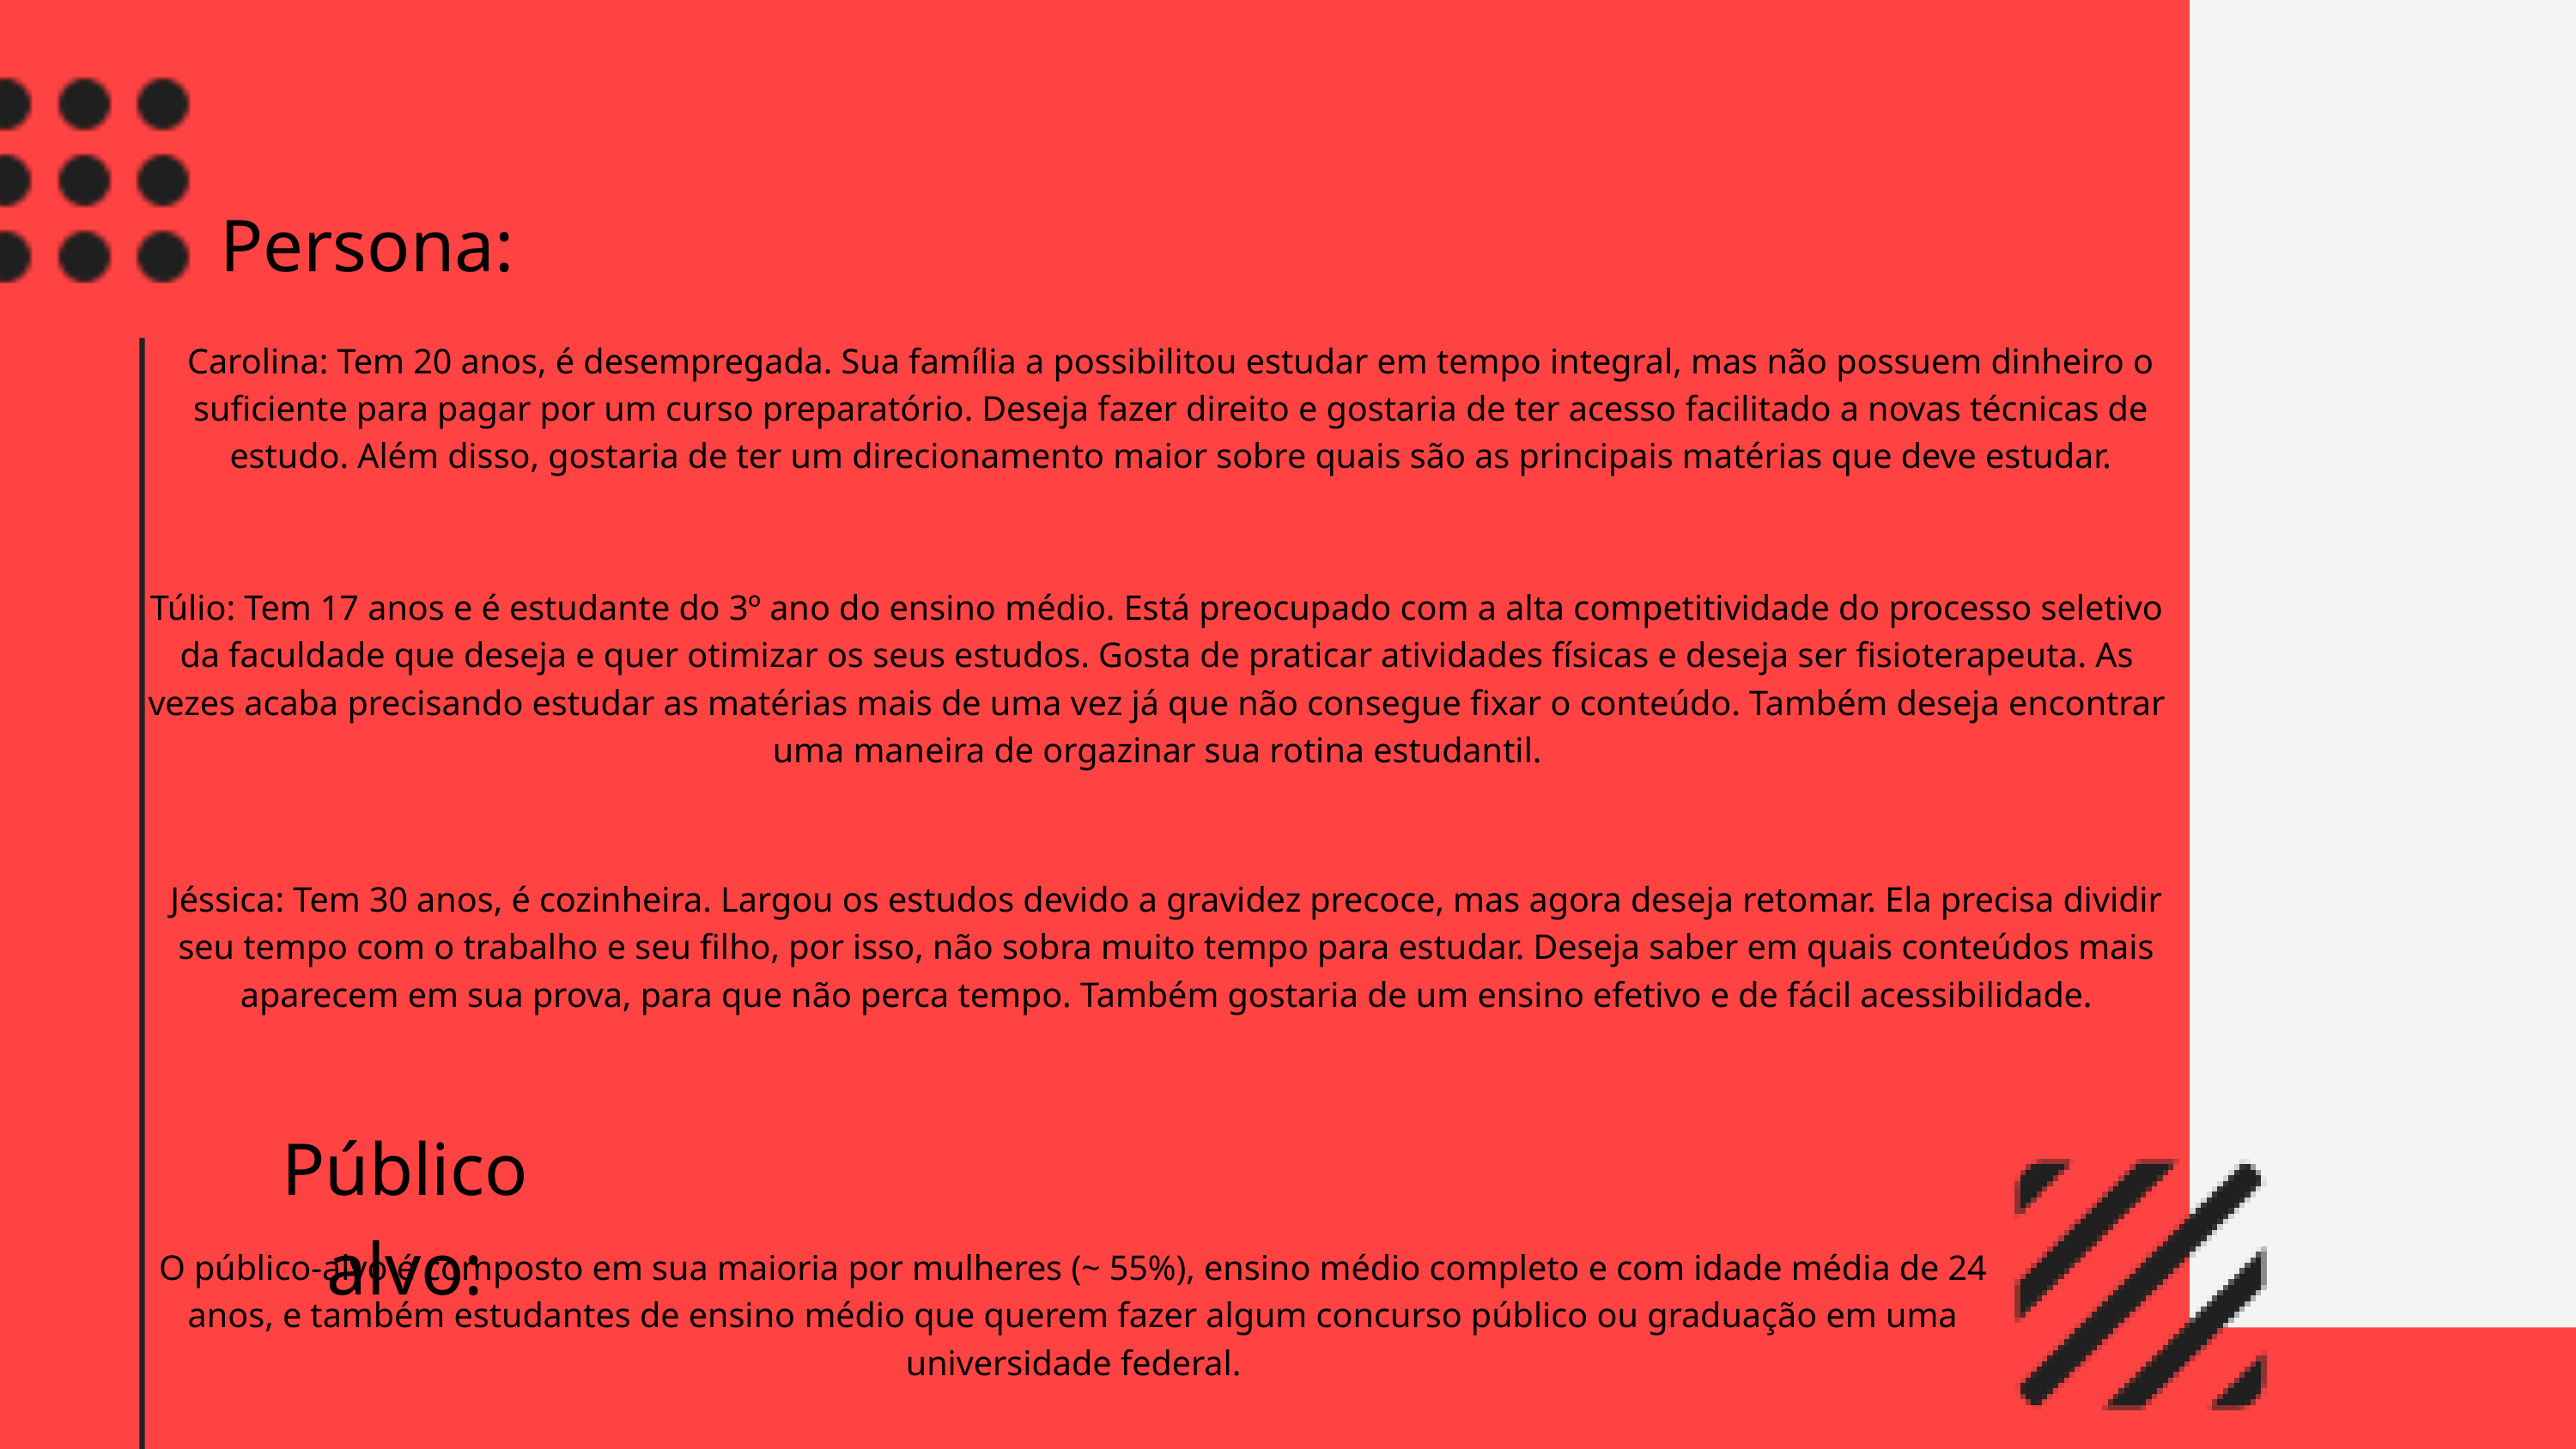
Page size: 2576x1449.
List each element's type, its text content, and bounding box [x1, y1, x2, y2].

text_box [139, 337, 145, 579]
text_box [2190, 0, 2576, 1328]
picture [189, 75, 195, 283]
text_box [0, 68, 189, 290]
text_box Público alvo: [194, 1108, 616, 1239]
text_box O público-alvo é composto em sua maioria por mulheres (~ 55%), ensino médio completo e com idade média de 24 anos, e também estudantes de ensino médio que querem fazer algum concurso público ou graduação em uma universidade federal. [146, 1239, 1972, 1382]
text_box Carolina: Tem 20 anos, é desempregada. Sua família a possibilitou estudar em tempo integral, mas não possuem dinheiro o suficiente para pagar por um curso preparatório. Deseja fazer direito e gostaria de ter acesso facilitado a novas técnicas de estudo. Além disso, gostaria de ter um direcionamento maior sobre quais são as principais matérias que deve estudar. [146, 332, 2196, 476]
text_box Jéssica: Tem 30 anos, é cozinheira. Largou os estudos devido a gravidez precoce, mas agora deseja retomar. Ela precisa dividir seu tempo com o trabalho e seu filho, por isso, não sobra muito tempo para estudar. Deseja saber em quais conteúdos mais aparecem em sua prova, para que não perca tempo. Também gostaria de um ensino efetivo e de fácil acessibilidade. [142, 870, 2193, 1015]
text_box Túlio: Tem 17 anos e é estudante do 3º ano do ensino médio. Está preocupado com a alta competitividade do processo seletivo da faculdade que deseja e quer otimizar os seus estudos. Gosta de praticar atividades físicas e deseja ser fisioterapeuta. As vezes acaba precisando estudar as matérias mais de uma vez já que não consegue fixar o conteúdo. Também deseja encontrar uma maneira de orgazinar sua rotina estudantil. [139, 579, 2176, 818]
picture [1977, 1120, 2306, 1449]
text_box [139, 818, 145, 1449]
text_box Persona: [219, 185, 515, 286]
